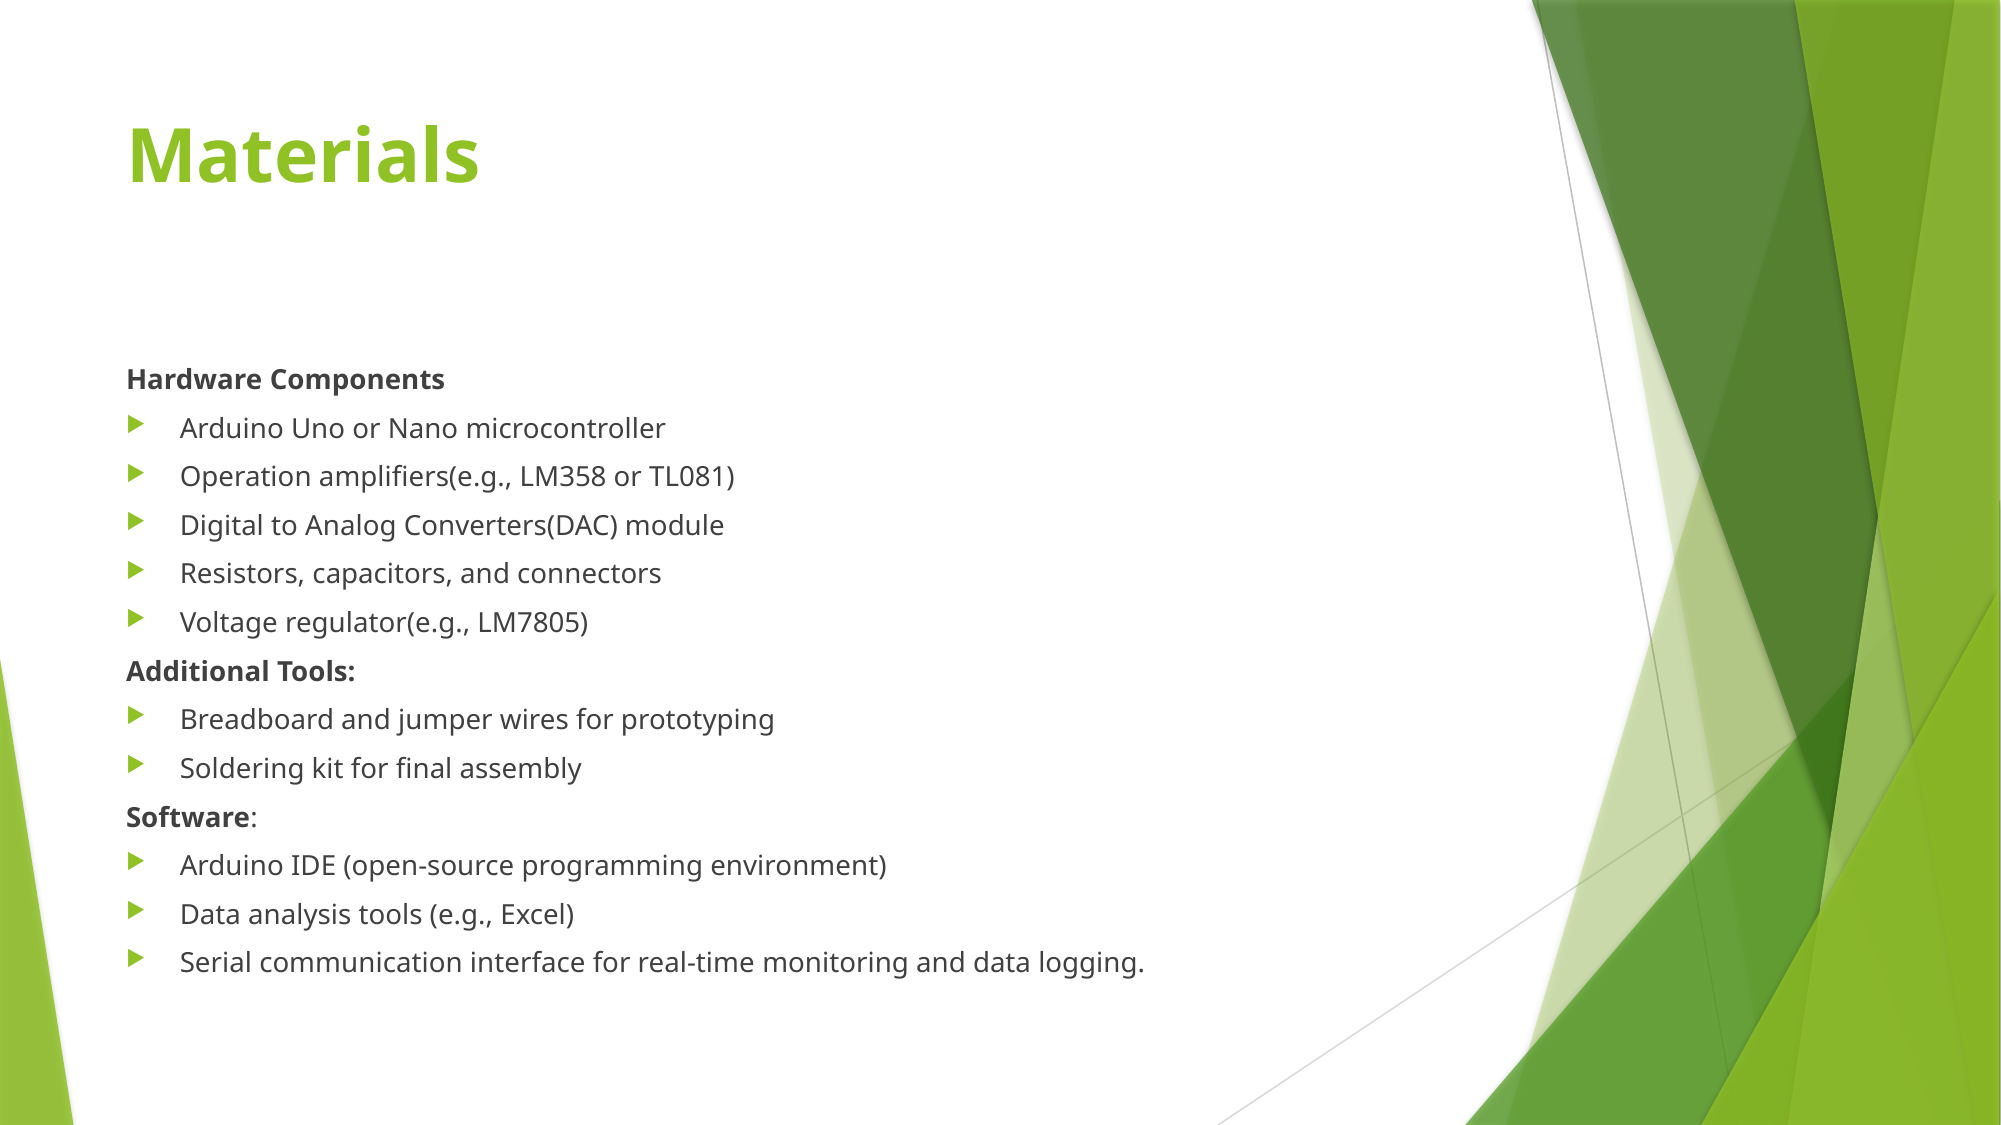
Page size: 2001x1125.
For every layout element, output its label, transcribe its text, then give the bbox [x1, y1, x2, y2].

list Hardware Components Arduino Uno or Nano microcontroller Operation amplifiers(e.g., LM358 or TL081) Digital to Analog Converters(DAC) module Resistors, capacitors, and connectors Voltage regulator(e.g., LM7805) Additional Tools: Breadboard and jumper wires for prototyping Soldering kit for final assembly Software: Arduino IDE (open-source programming environment) Data analysis tools (e.g., Excel) Serial communication interface for real-time monitoring and data logging. [111, 354, 1522, 992]
title Materials [111, 99, 1522, 317]
